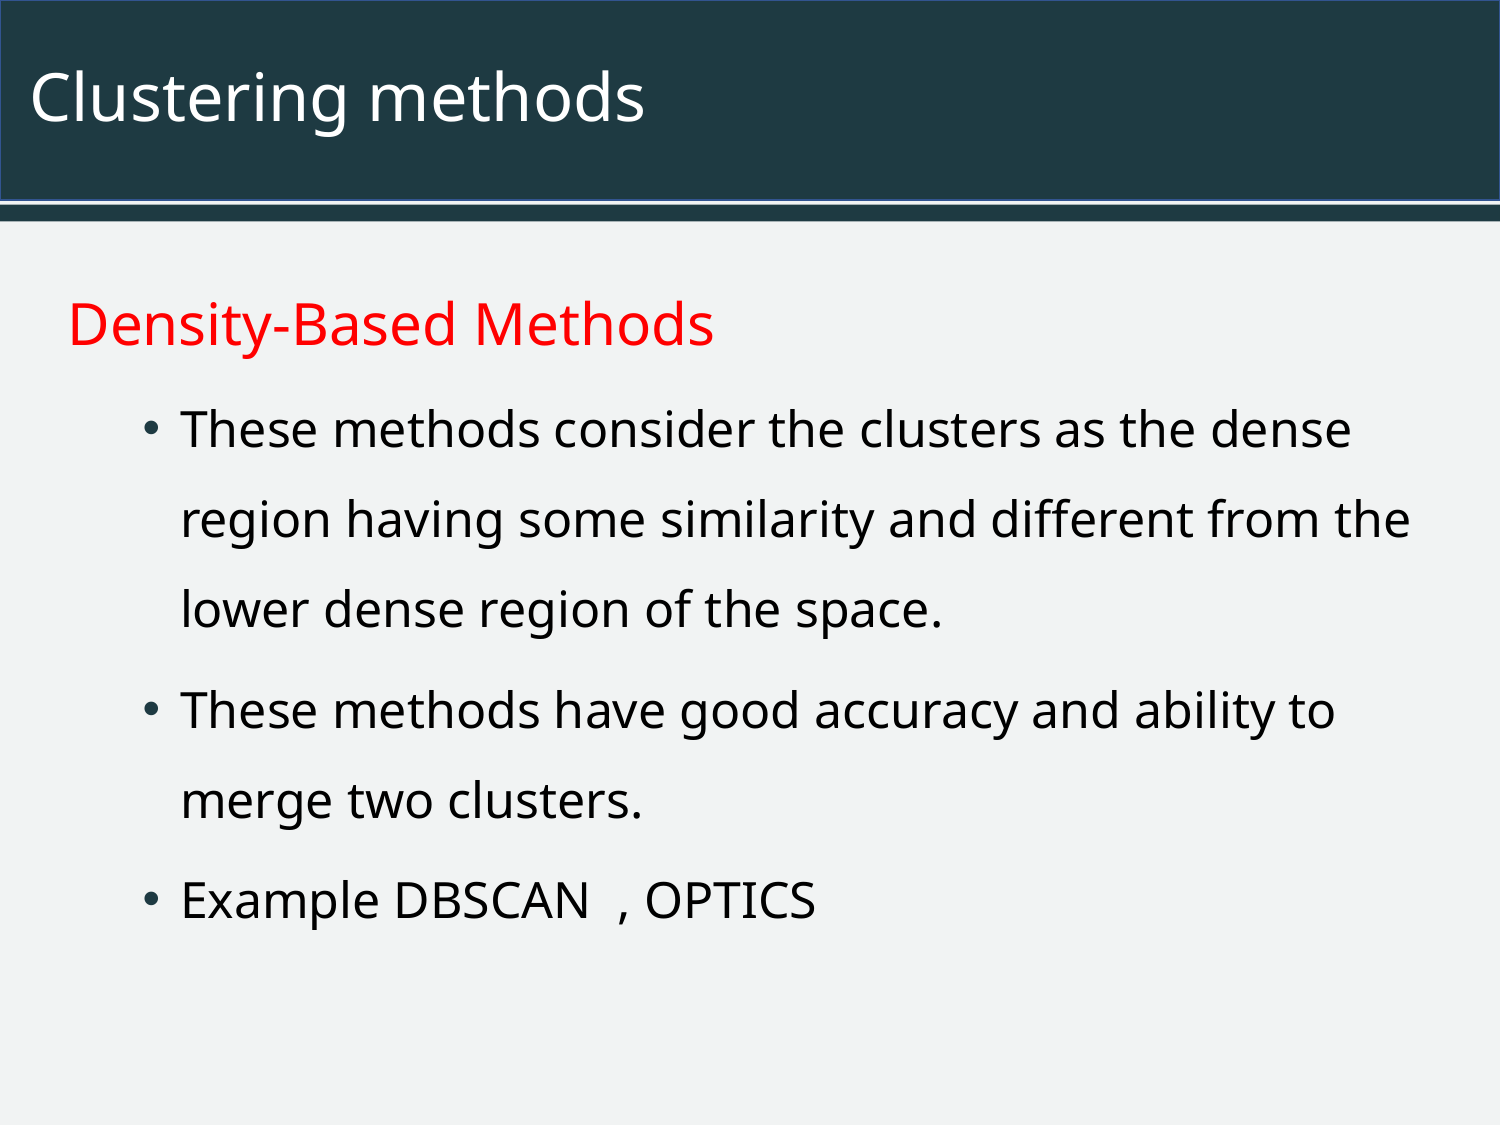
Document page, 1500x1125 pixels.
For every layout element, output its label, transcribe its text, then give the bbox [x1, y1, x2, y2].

title Clustering methods [14, 0, 1500, 200]
list Density-Based Methods These methods consider the clusters as the dense region having some similarity and different from the lower dense region of the space. These methods have good accuracy and ability to merge two clusters. Example DBSCAN , OPTICS [52, 245, 1448, 1096]
